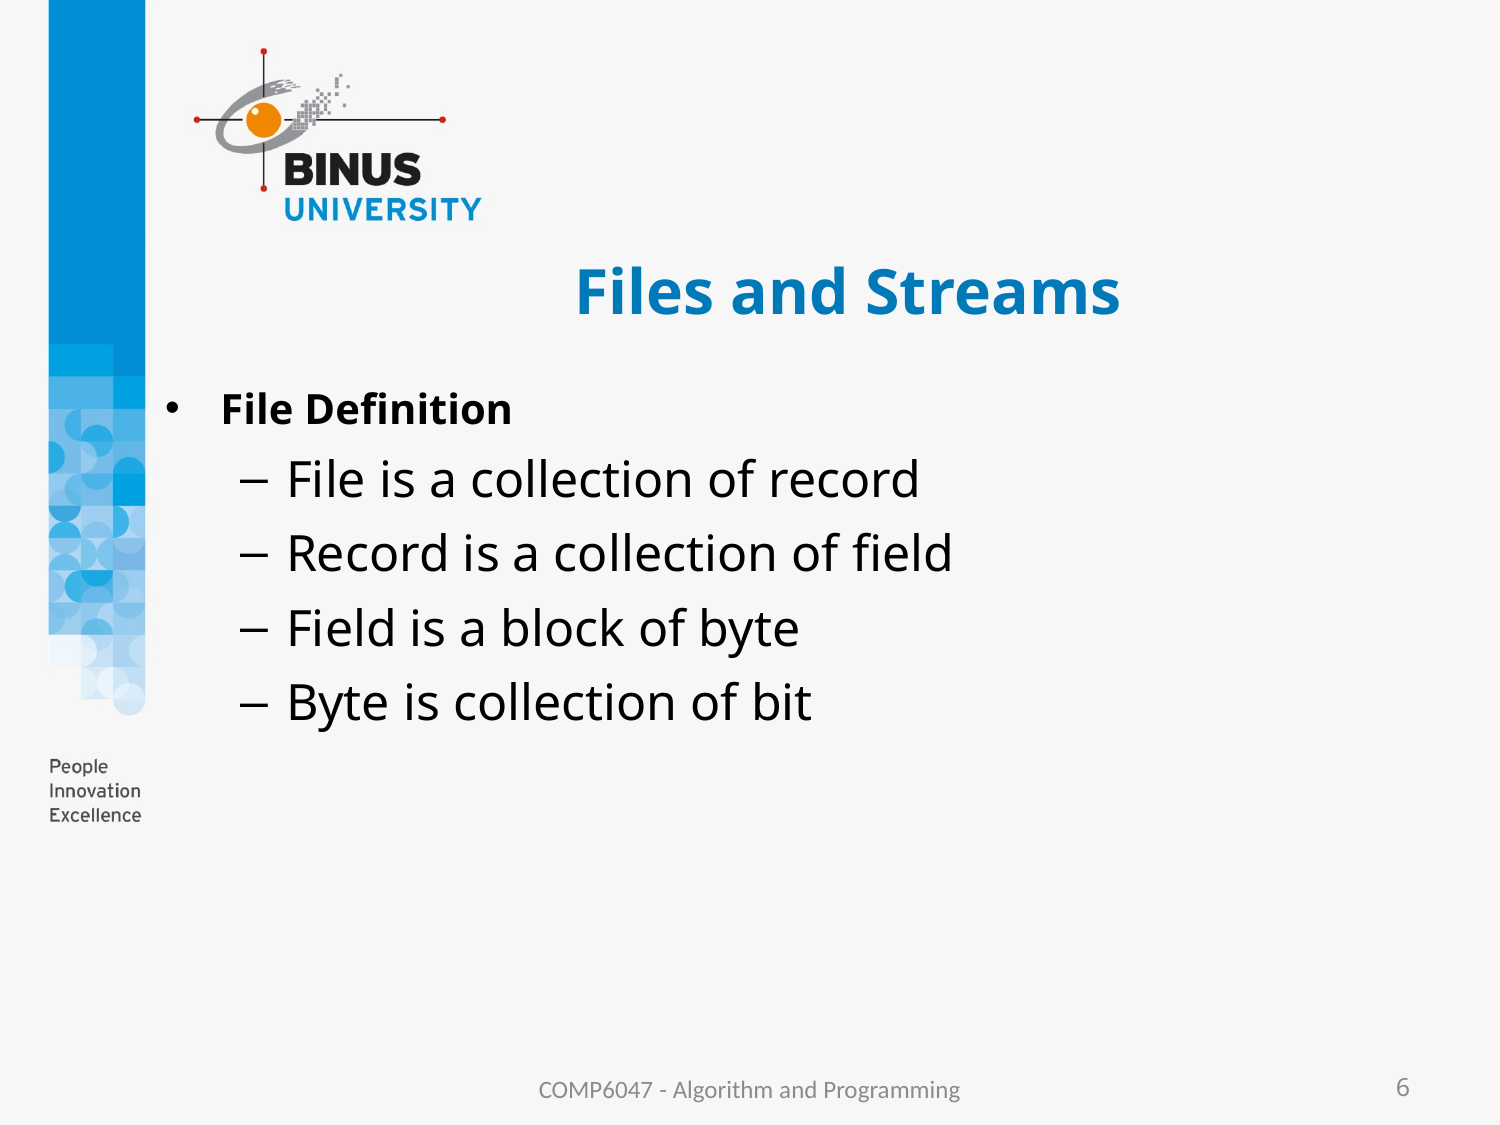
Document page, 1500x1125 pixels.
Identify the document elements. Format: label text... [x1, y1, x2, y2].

list File Definition File is a collection of record Record is a collection of field Field is a block of byte Byte is collection of bit [150, 375, 1438, 986]
slide_number 6 [1074, 1058, 1425, 1119]
title Files and Streams [287, 224, 1409, 355]
footer COMP6047 - Algorithm and Programming [512, 1058, 988, 1119]
picture [0, 0, 1500, 845]
